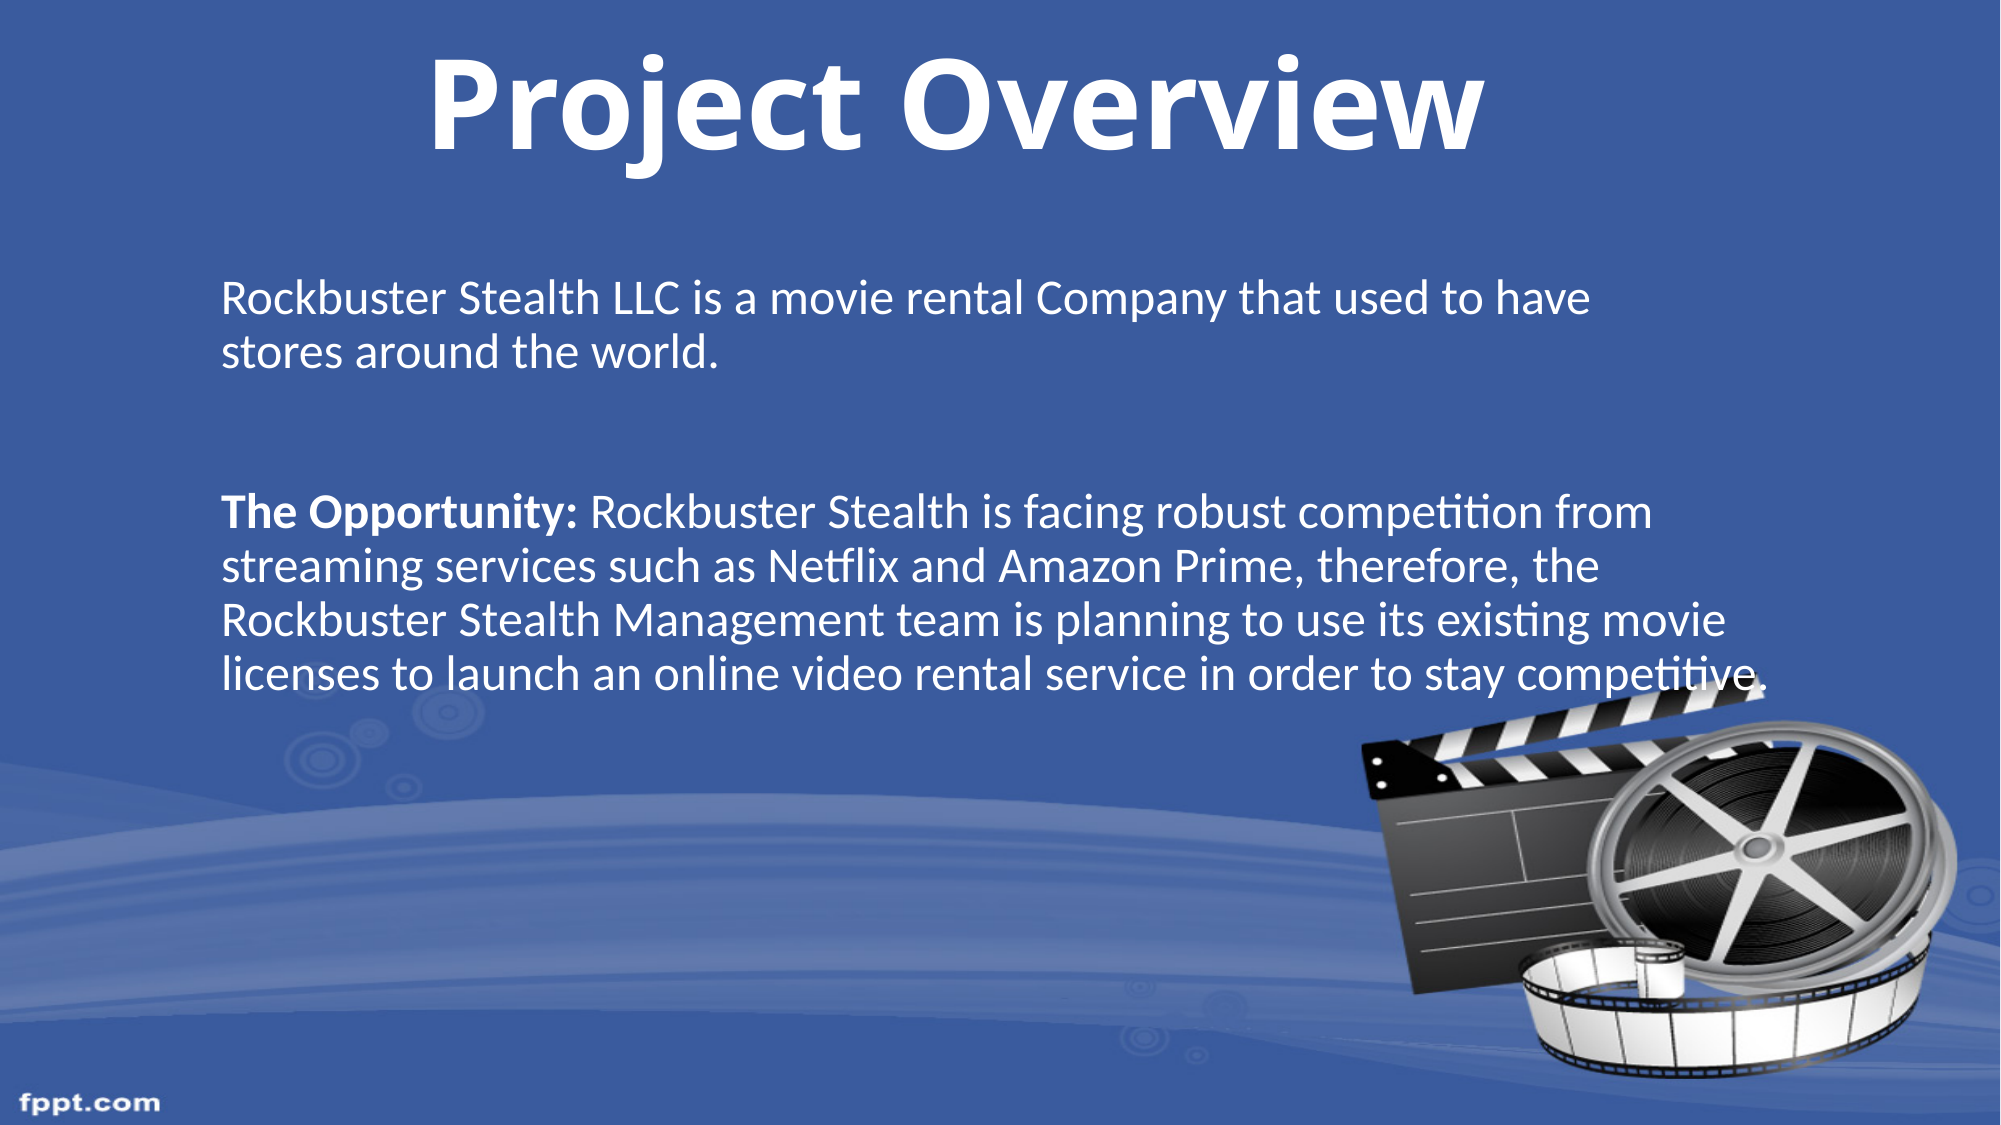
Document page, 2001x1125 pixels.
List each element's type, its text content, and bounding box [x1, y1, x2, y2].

text_box Rockbuster Stealth LLC is a movie rental Company that used to have stores around the world. [205, 264, 1706, 434]
title Project Overview [205, 14, 1706, 185]
subtitle The Opportunity: Rockbuster Stealth is facing robust competition from streaming services such as Netflix and Amazon Prime, therefore, the Rockbuster Stealth Management team is planning to use its existing movie licenses to launch an online video rental service in order to stay competitive. [205, 477, 1823, 770]
picture [0, 0, 2001, 1125]
